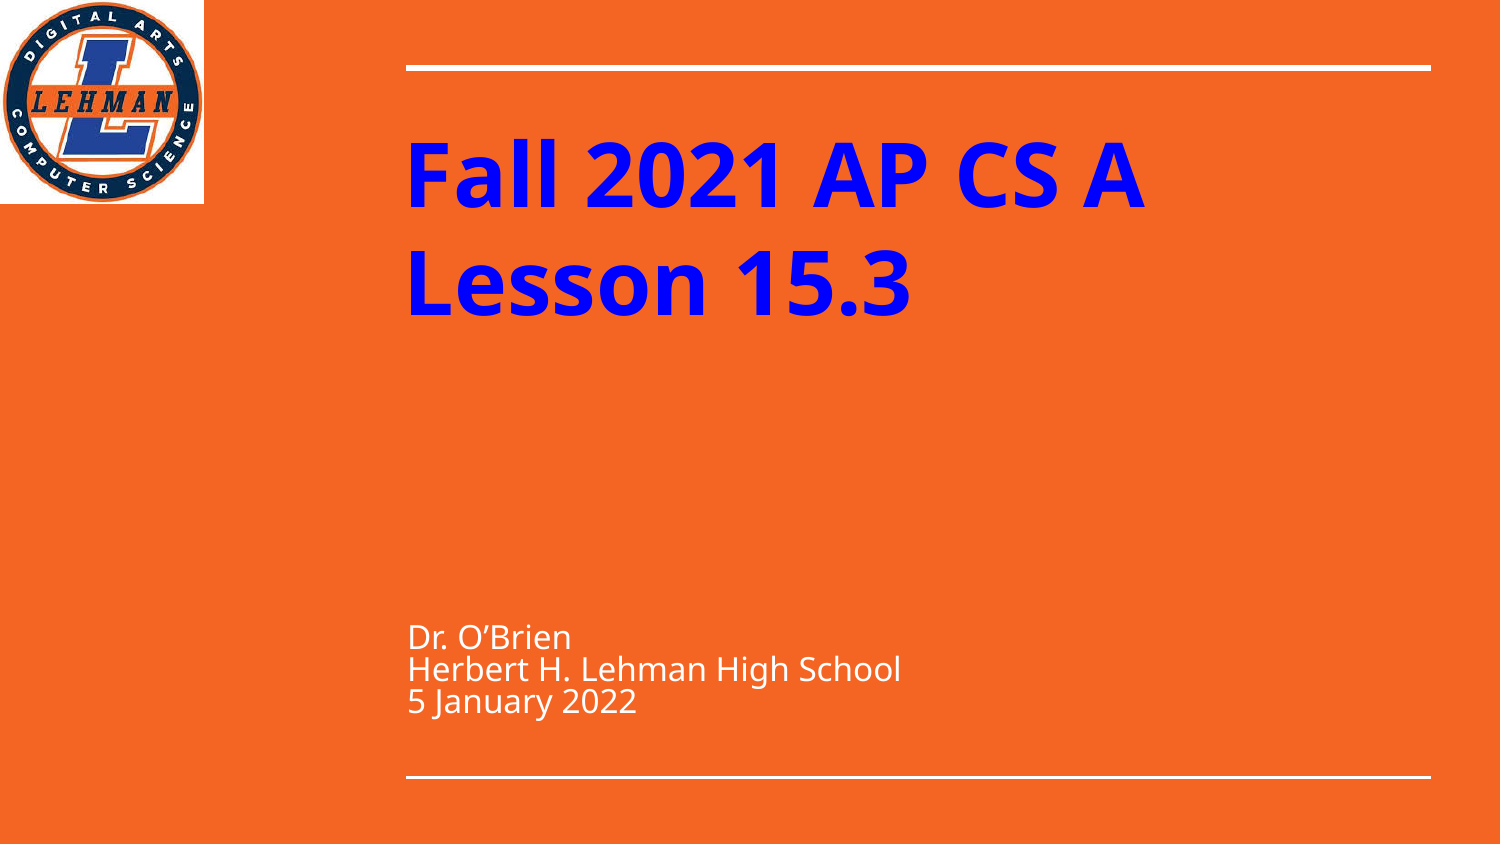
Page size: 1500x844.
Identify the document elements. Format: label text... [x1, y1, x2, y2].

subtitle Dr. O’Brien Herbert H. Lehman High School 5 January 2022 [391, 530, 1432, 736]
picture [0, 0, 204, 204]
title Fall 2021 AP CS A Lesson 15.3 [388, 102, 1429, 357]
